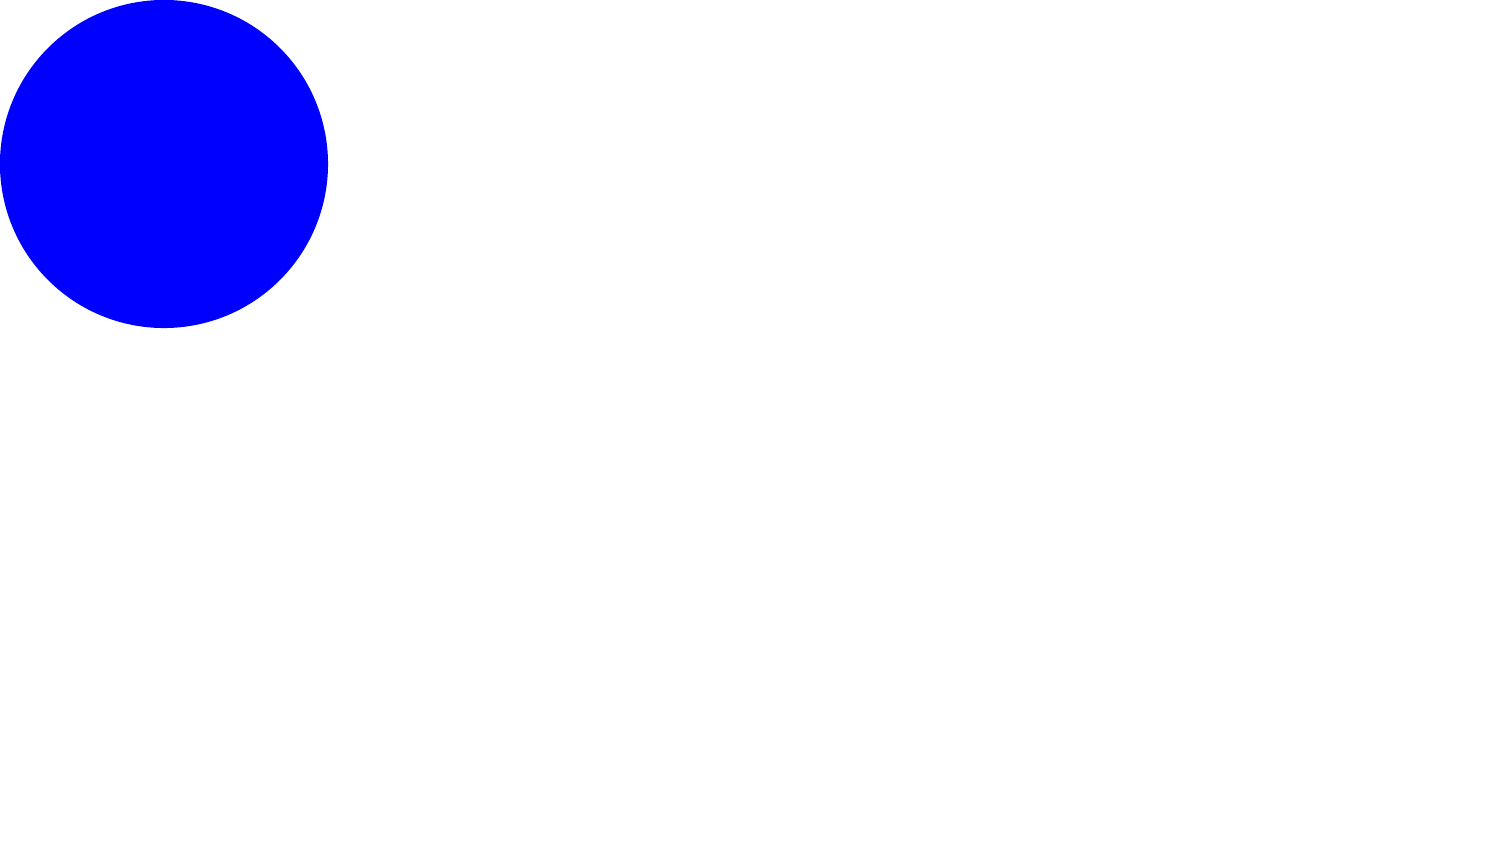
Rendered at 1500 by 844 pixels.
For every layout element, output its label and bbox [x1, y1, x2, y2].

text_box [0, 0, 329, 329]
